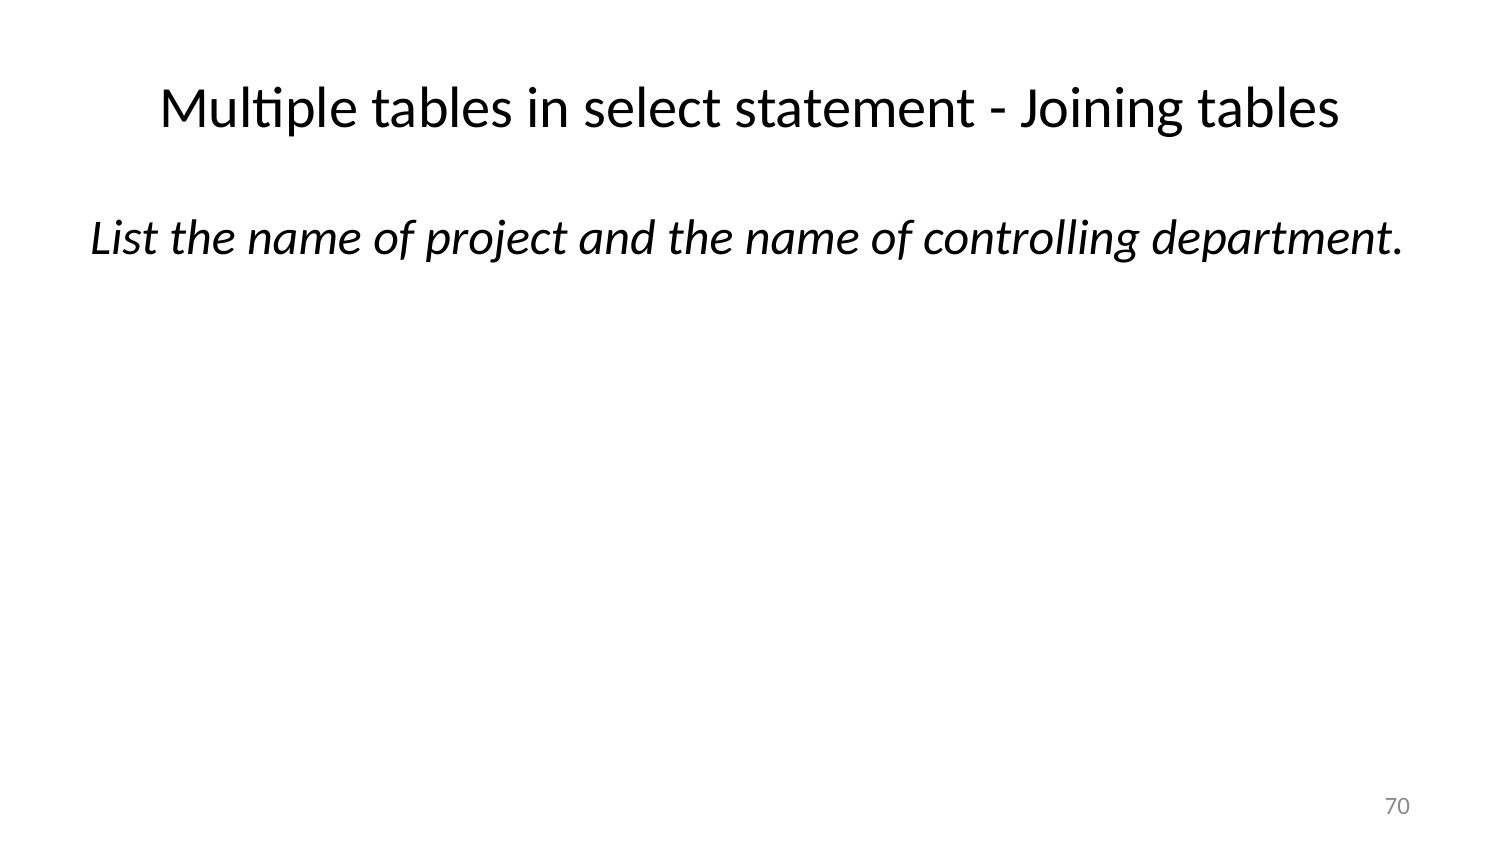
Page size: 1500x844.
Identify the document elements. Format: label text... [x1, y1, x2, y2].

list List the name of project and the name of controlling department. [75, 196, 1425, 754]
slide_number 70 [1074, 782, 1425, 827]
title Multiple tables in select statement - Joining tables [75, 33, 1425, 175]
